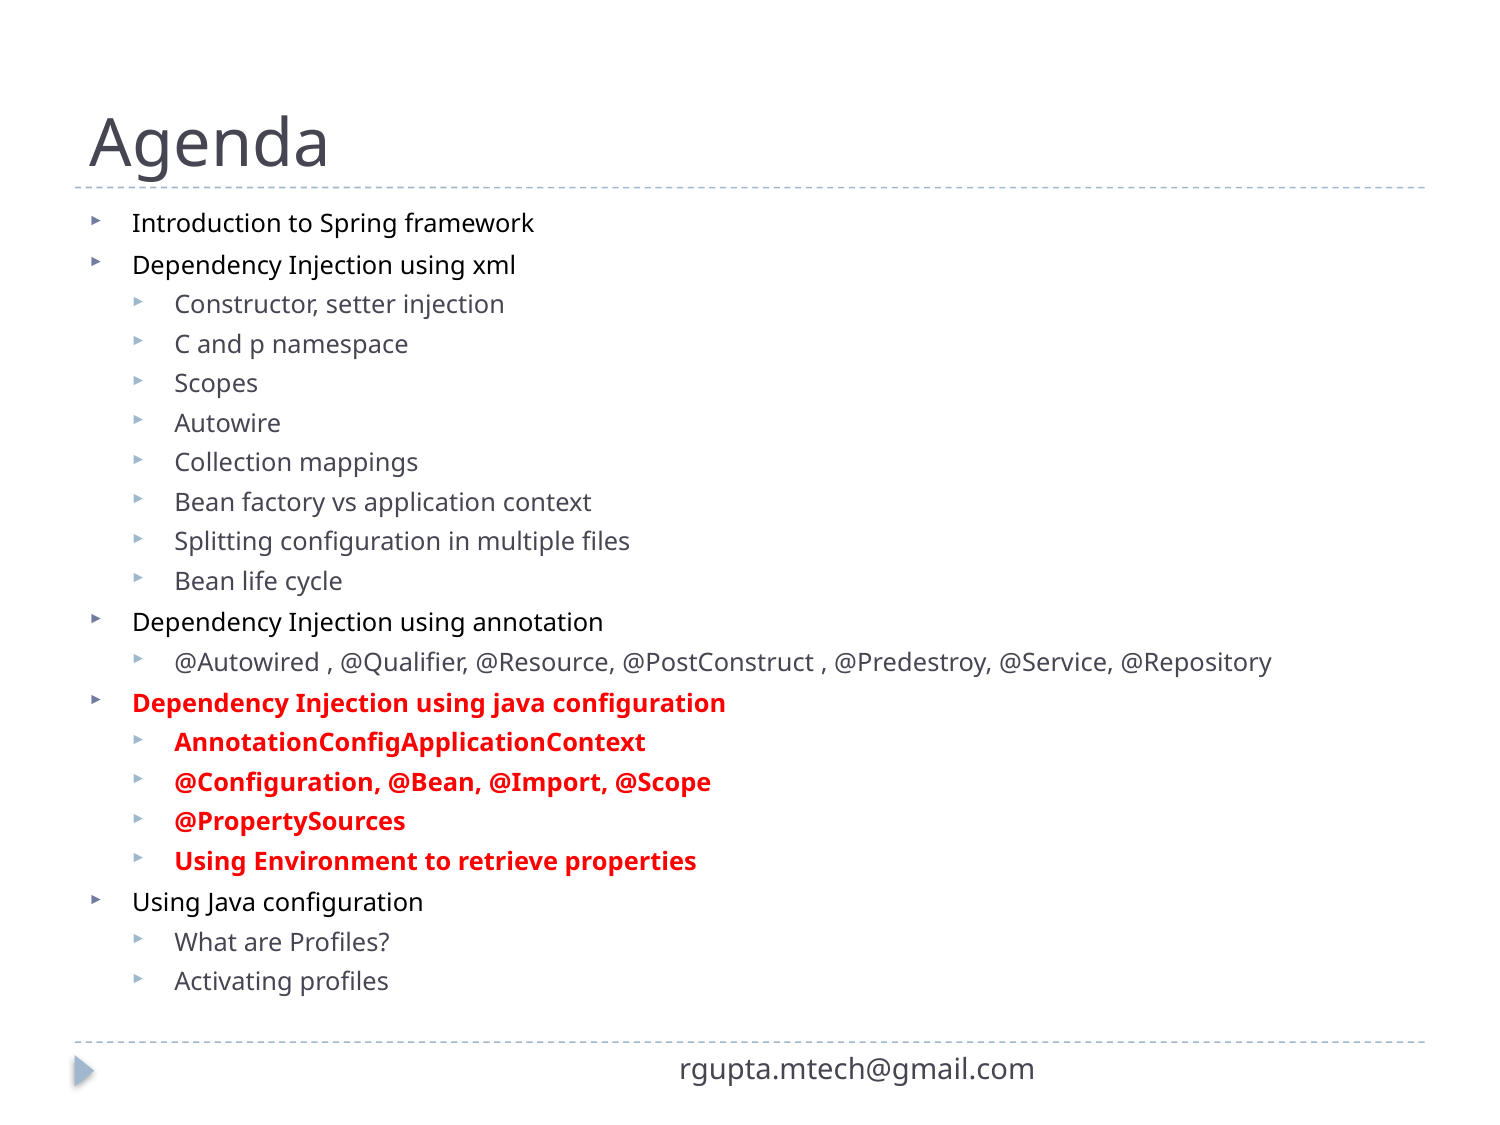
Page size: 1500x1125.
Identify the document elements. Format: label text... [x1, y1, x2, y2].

footer rgupta.mtech@gmail.com [475, 1042, 1051, 1103]
text_box [773, 199, 1425, 1010]
title Agenda [75, 24, 1425, 188]
list Introduction to Spring framework Dependency Injection using xml Constructor, setter injection C and p namespace Scopes Autowire Collection mappings Bean factory vs application context Splitting configuration in multiple files Bean life cycle Dependency Injection using annotation @Autowired , @Qualifier, @Resource, @PostConstruct , @Predestroy, @Service, @Repository Dependency Injection using java configuration AnnotationConfigApplicationContext @Configuration, @Bean, @Import, @Scope @PropertySources Using Environment to retrieve properties Using Java configuration What are Profiles? Activating profiles [75, 200, 773, 1010]
